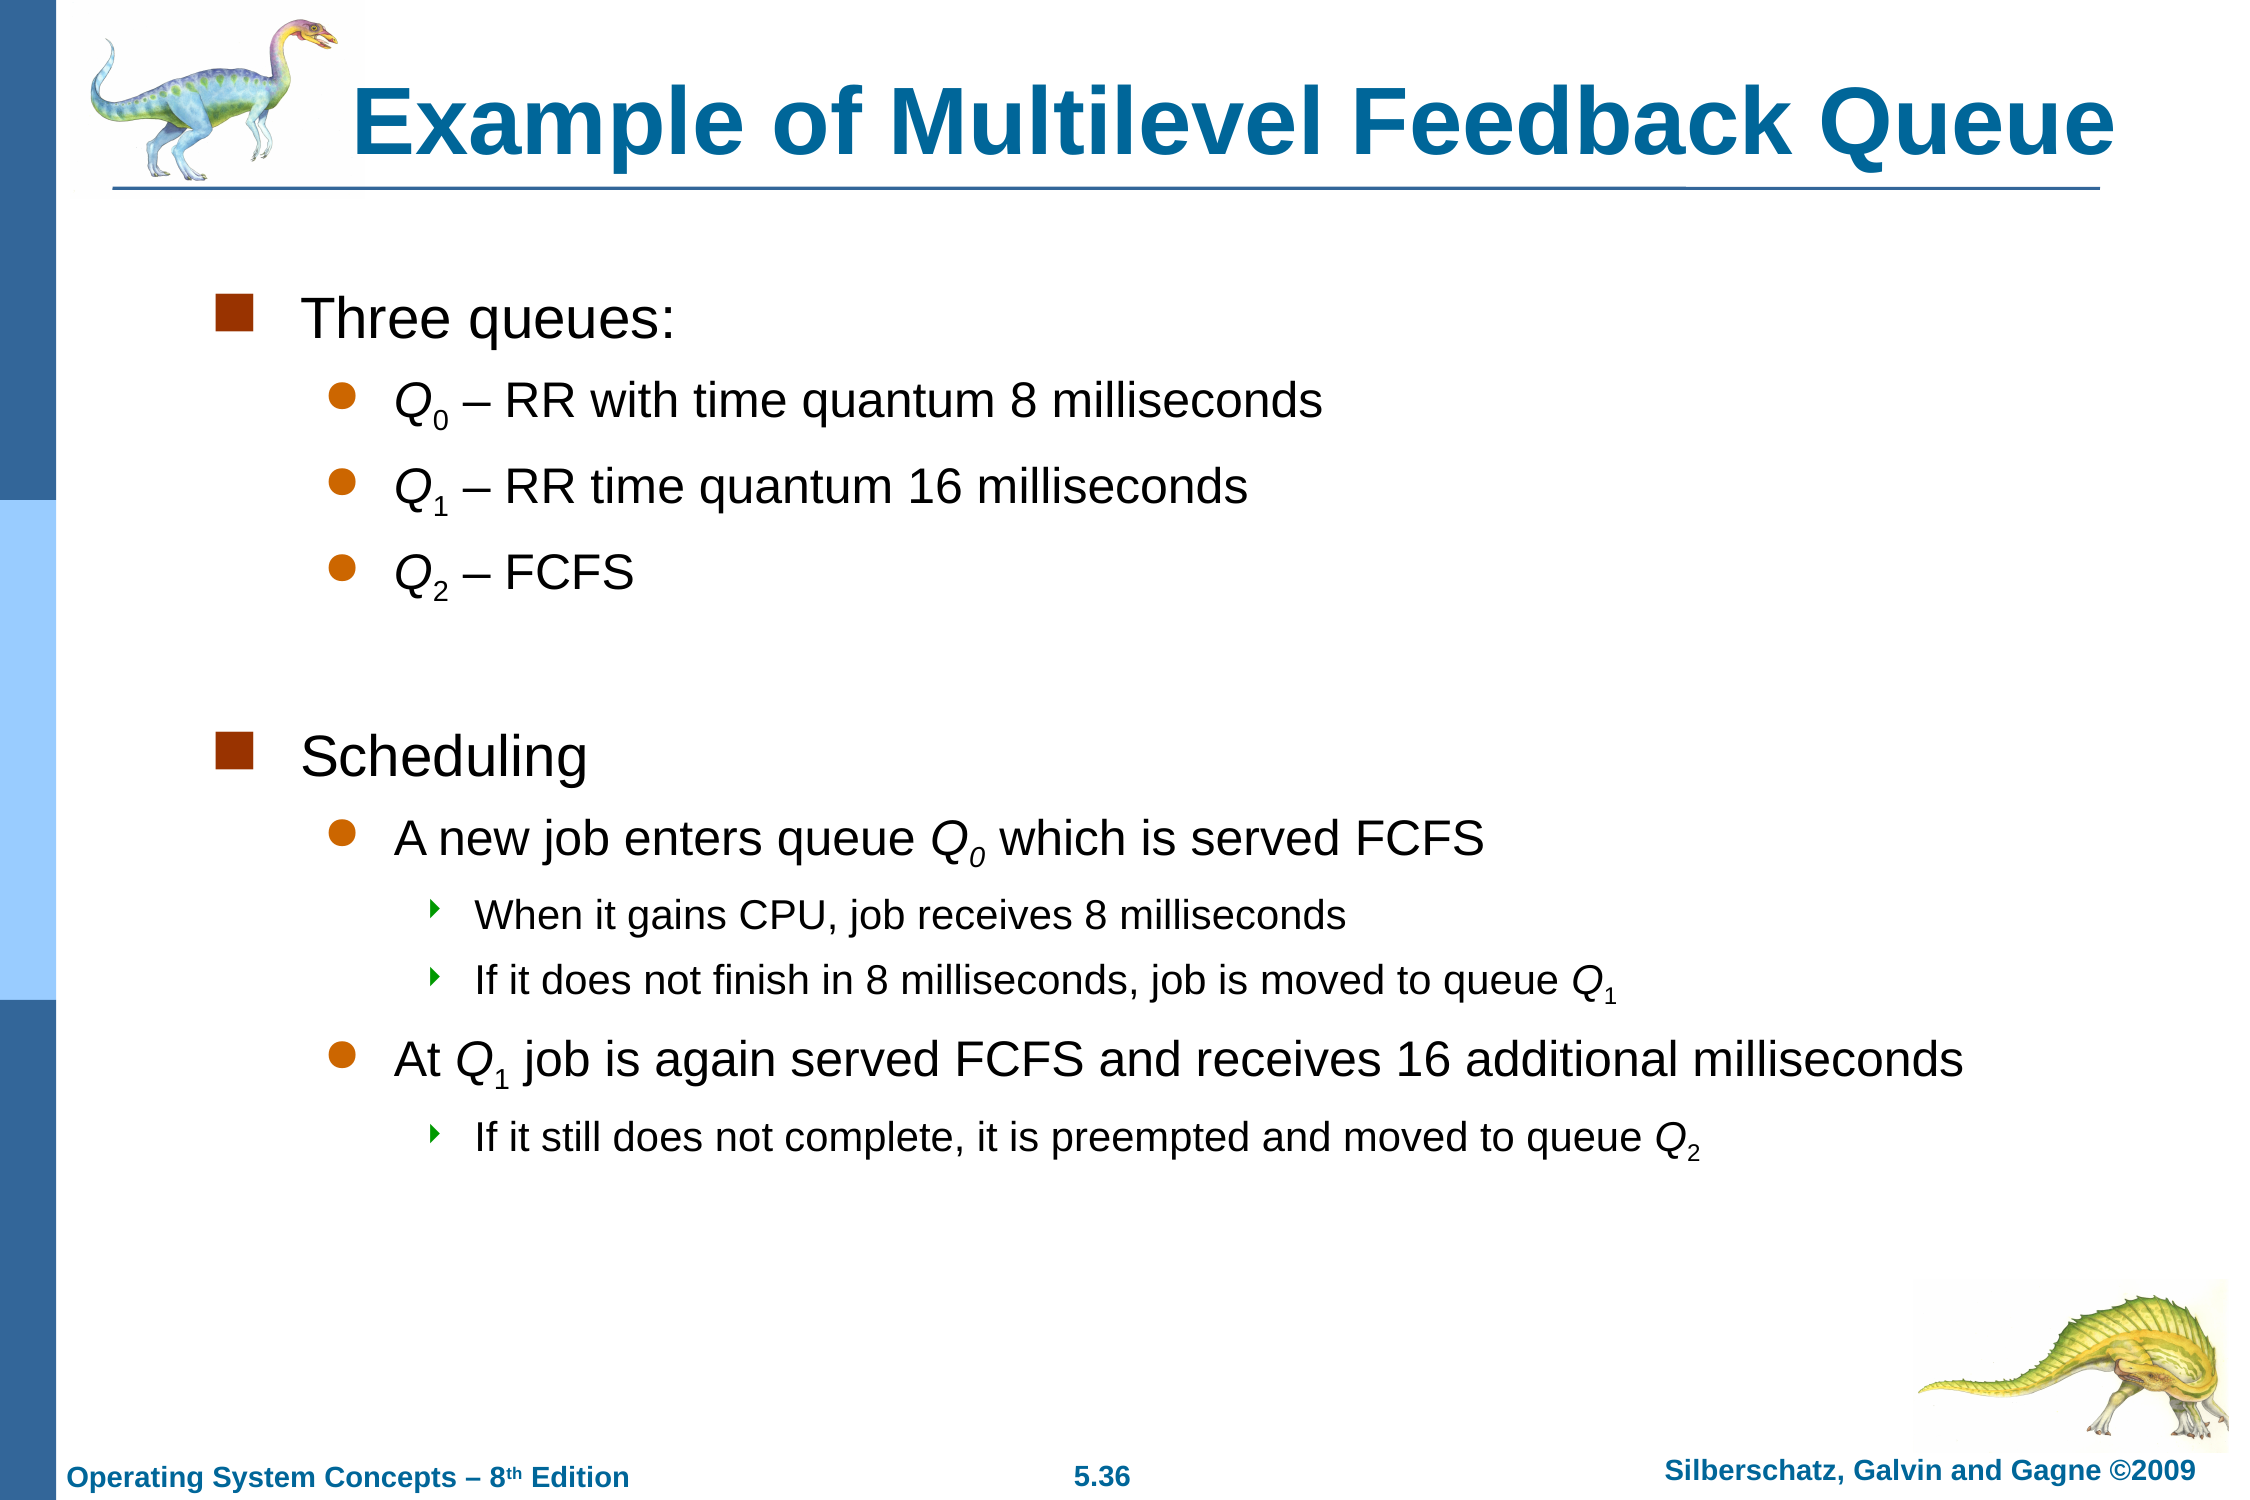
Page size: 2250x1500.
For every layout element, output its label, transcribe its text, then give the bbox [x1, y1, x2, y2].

title Example of Multilevel Feedback Queue [278, 0, 2192, 185]
picture [1913, 1279, 2229, 1453]
list Three queues: Q0 – RR with time quantum 8 milliseconds Q1 – RR time quantum 16 milliseconds Q2 – FCFS Scheduling A new job enters queue Q0 which is served FCFS When it gains CPU, job receives 8 milliseconds If it does not finish in 8 milliseconds, job is moved to queue Q1 At Q1 job is again served FCFS and receives 16 additional milliseconds If it still does not complete, it is preempted and moved to queue Q2 [198, 269, 2071, 1261]
picture [70, 0, 365, 199]
